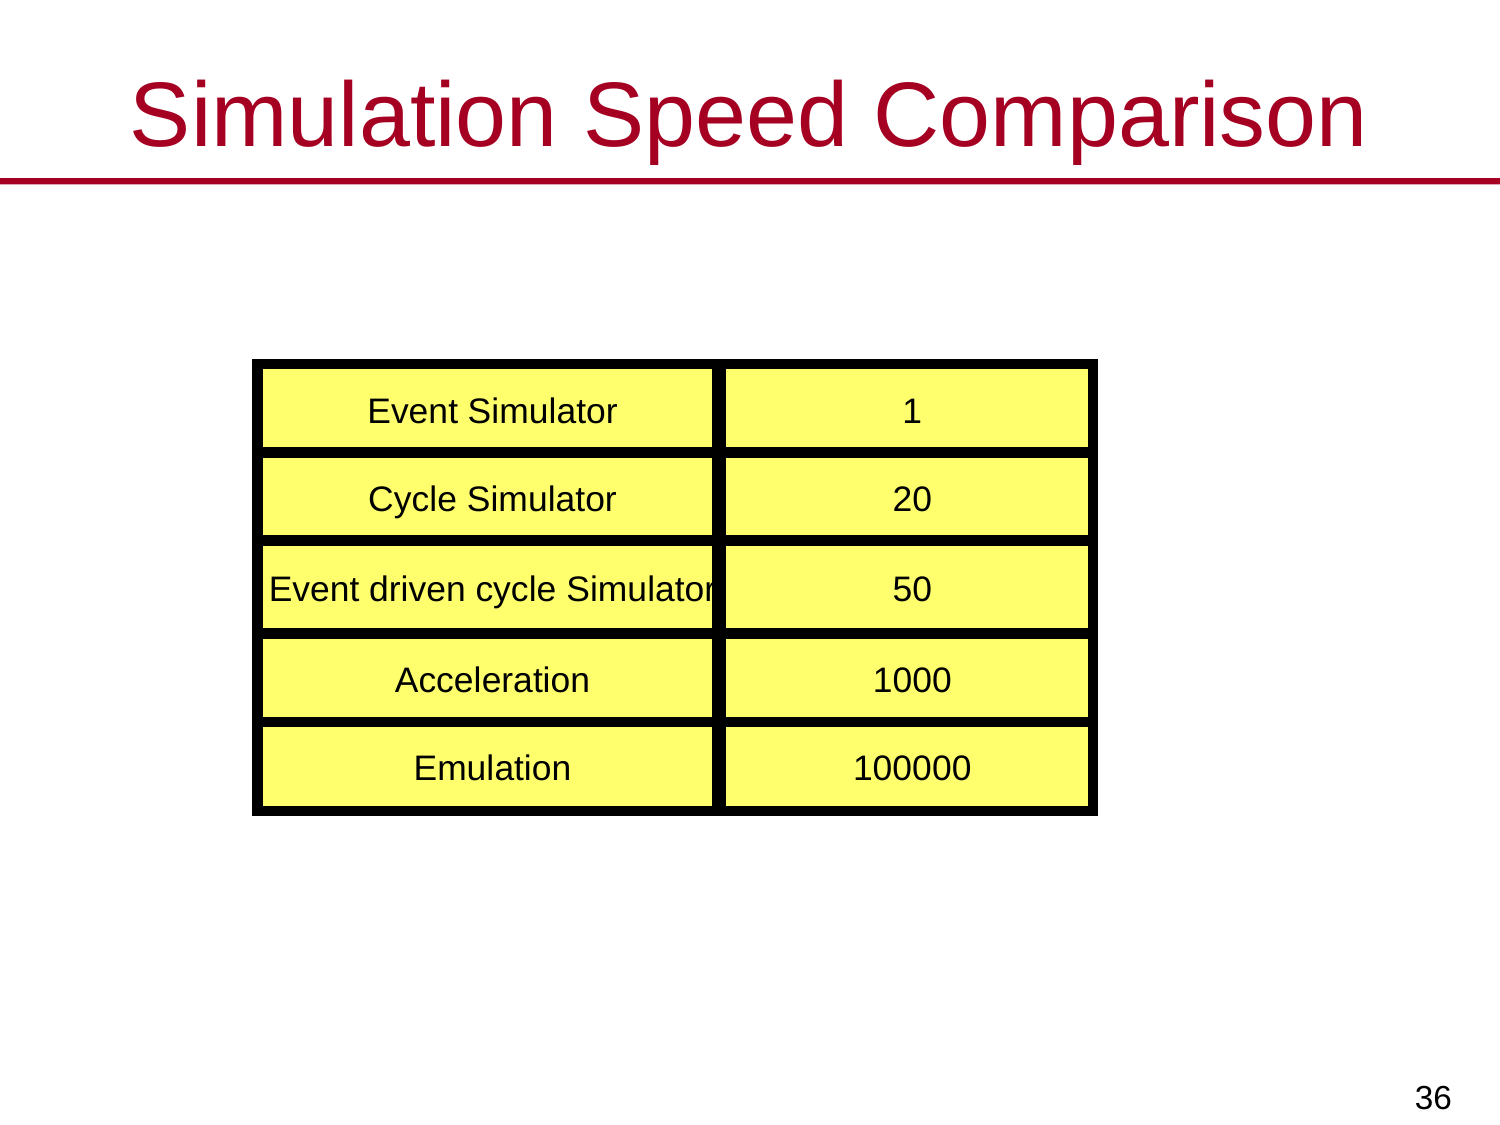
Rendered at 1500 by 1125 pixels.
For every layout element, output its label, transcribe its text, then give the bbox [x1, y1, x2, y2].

text_box Acceleration [257, 633, 717, 721]
text_box 100000 [720, 721, 1093, 812]
text_box Event Simulator [257, 364, 717, 452]
text_box 50 [720, 540, 1093, 633]
title Simulation Speed Comparison [0, 44, 1500, 175]
text_box Cycle Simulator [257, 452, 717, 540]
text_box 1000 [720, 633, 1093, 721]
text_box 20 [720, 452, 1093, 540]
text_box 1 [720, 364, 1093, 452]
text_box Event driven cycle Simulator [257, 540, 717, 633]
text_box Emulation [257, 721, 717, 812]
